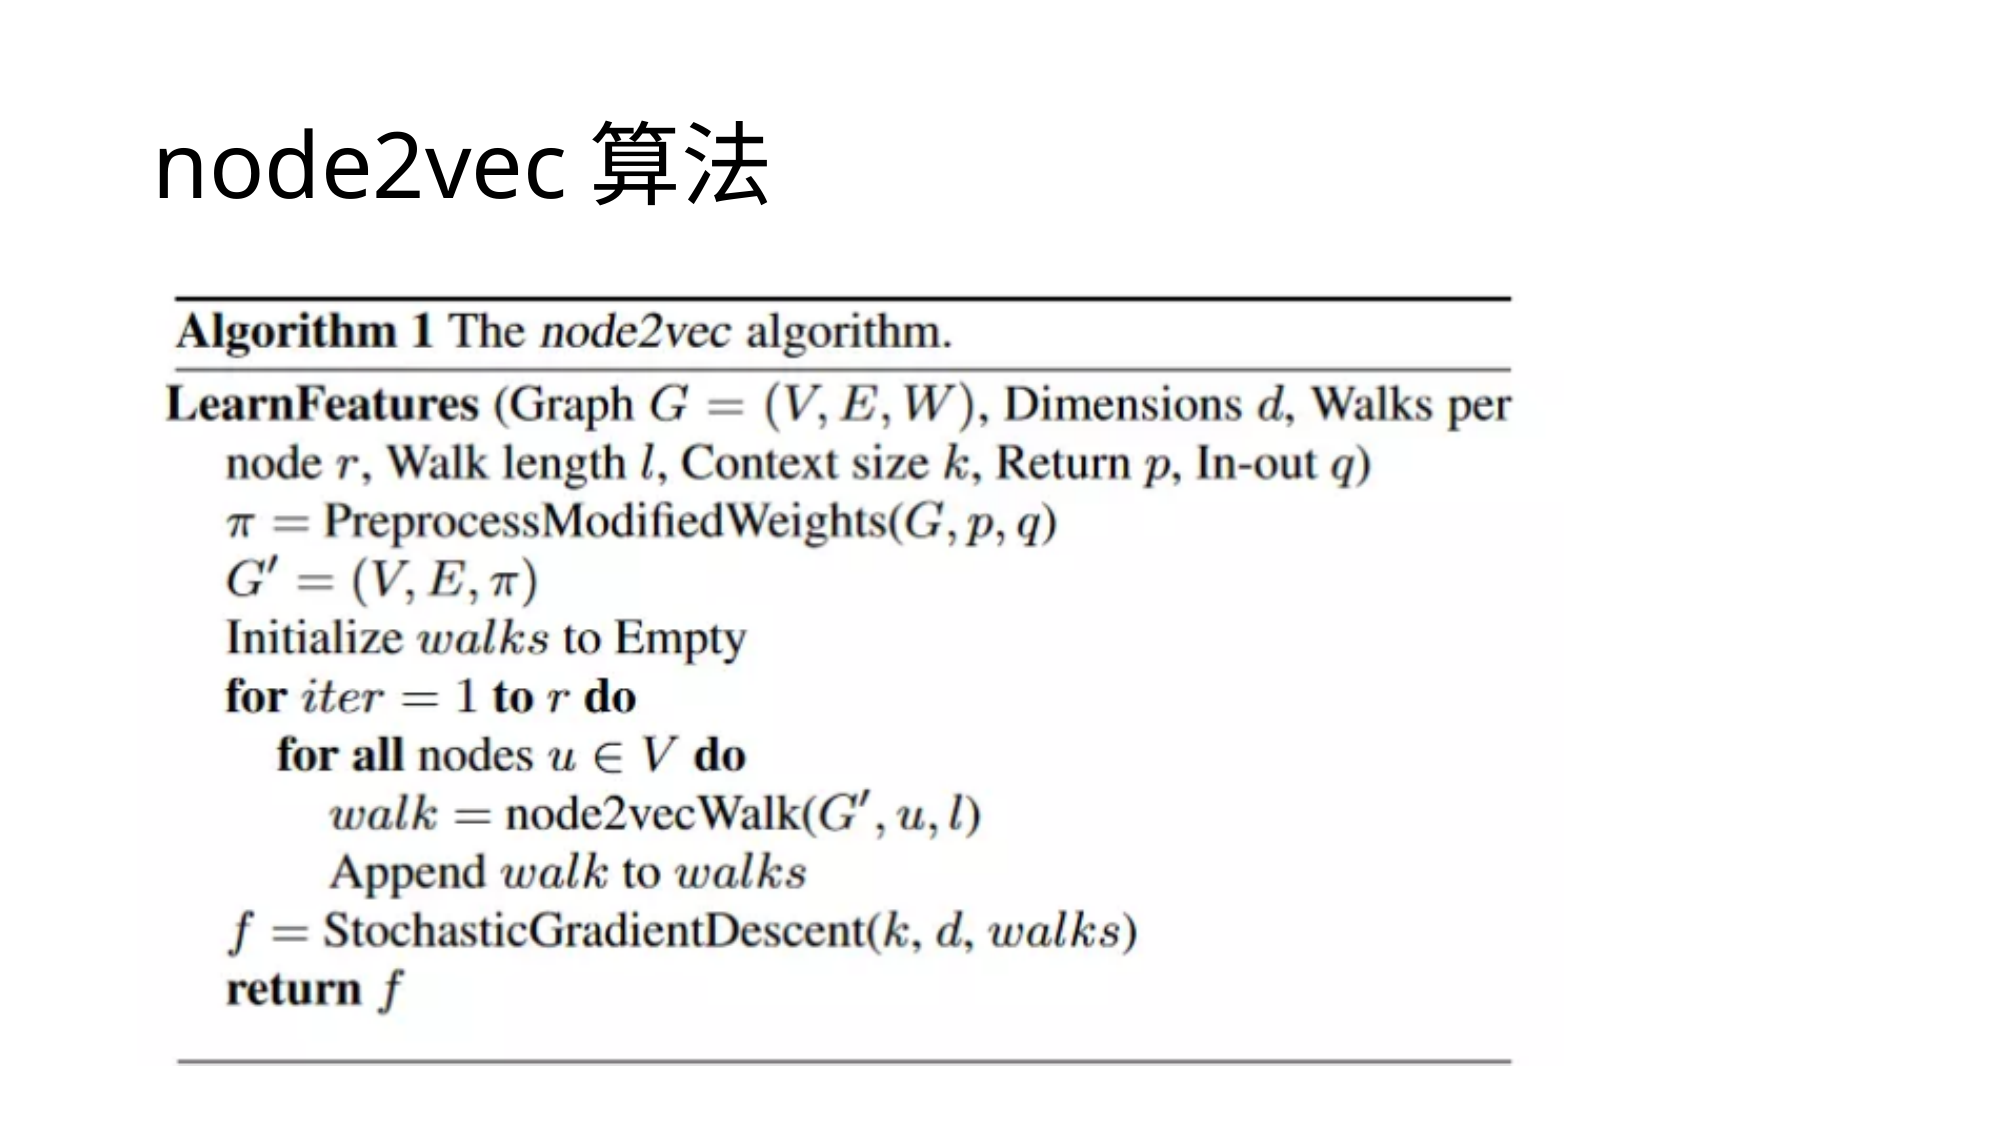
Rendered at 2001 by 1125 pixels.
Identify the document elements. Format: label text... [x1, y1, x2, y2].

title node2vec算法 [137, 59, 1863, 278]
picture [137, 268, 1564, 1066]
